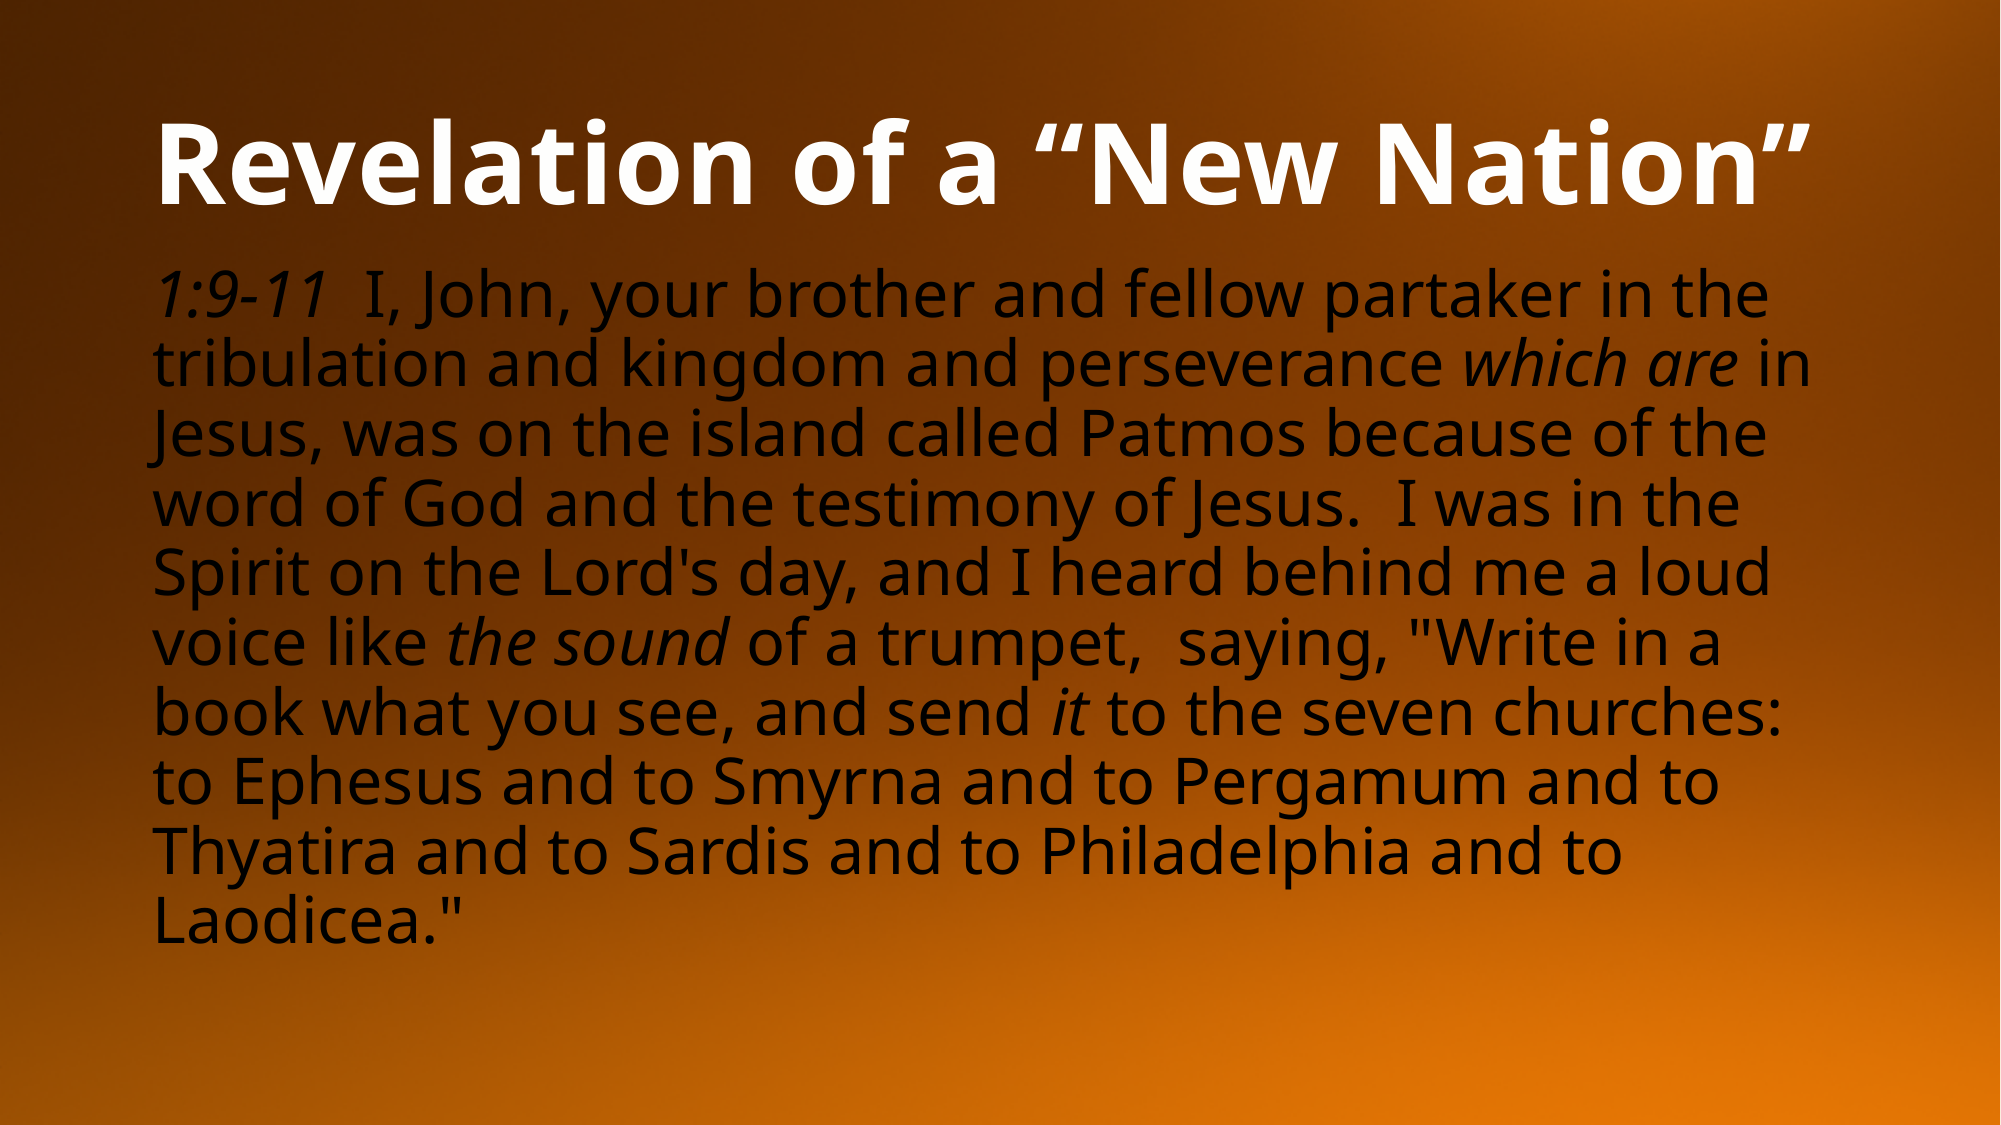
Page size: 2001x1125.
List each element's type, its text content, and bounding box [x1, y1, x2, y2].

title Revelation of a “New Nation” [137, 59, 1863, 253]
picture [0, 0, 2001, 1125]
list 1:9-11 I, John, your brother and fellow partaker in the tribulation and kingdom and perseverance which are in Jesus, was on the island called Patmos because of the word of God and the testimony of Jesus. I was in the Spirit on the Lord's day, and I heard behind me a loud voice like the sound of a trumpet, saying, "Write in a book what you see, and send it to the seven churches: to Ephesus and to Smyrna and to Pergamum and to Thyatira and to Sardis and to Philadelphia and to Laodicea." [137, 253, 1863, 968]
